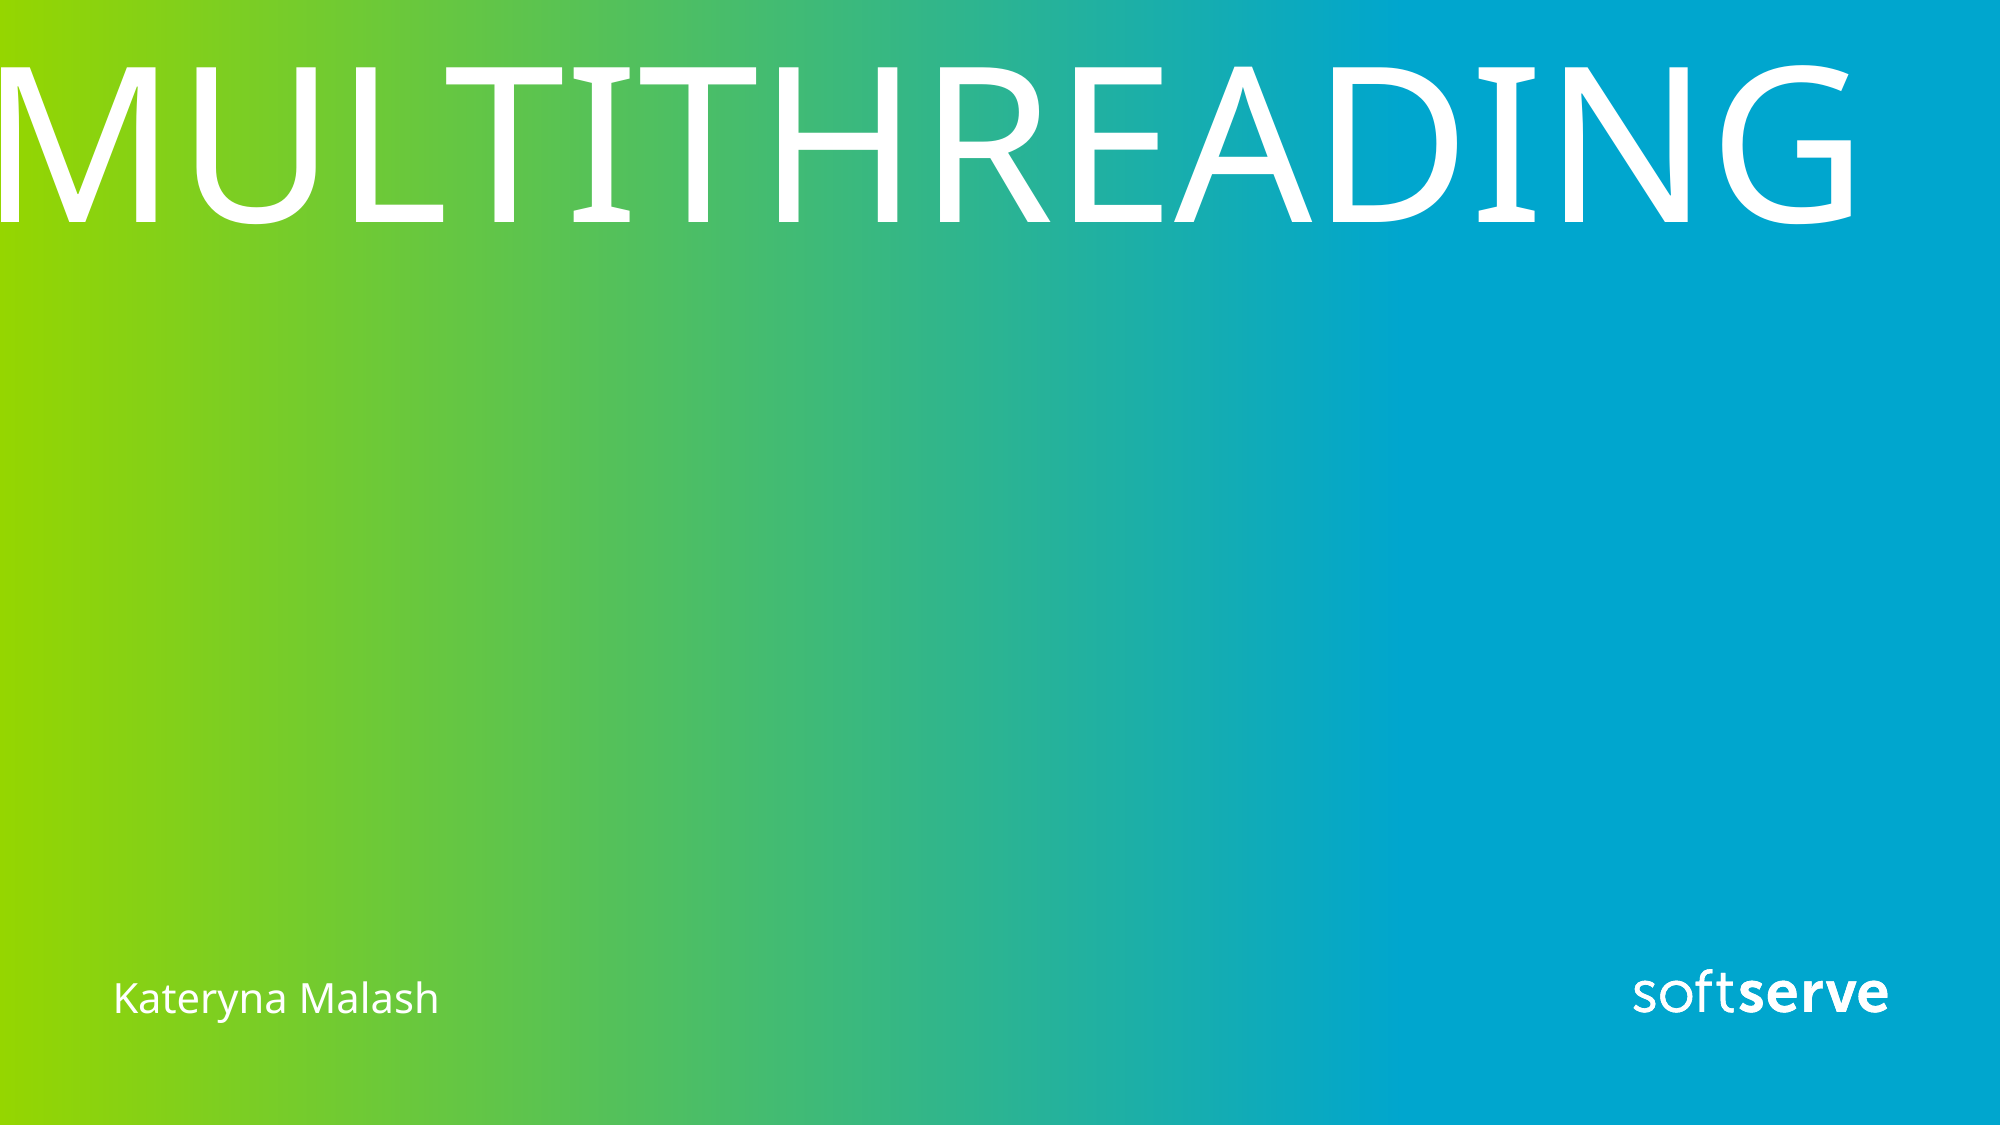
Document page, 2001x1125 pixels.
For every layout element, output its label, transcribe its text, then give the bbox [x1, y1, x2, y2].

title MULTITHREADING [0, 28, 1999, 1125]
